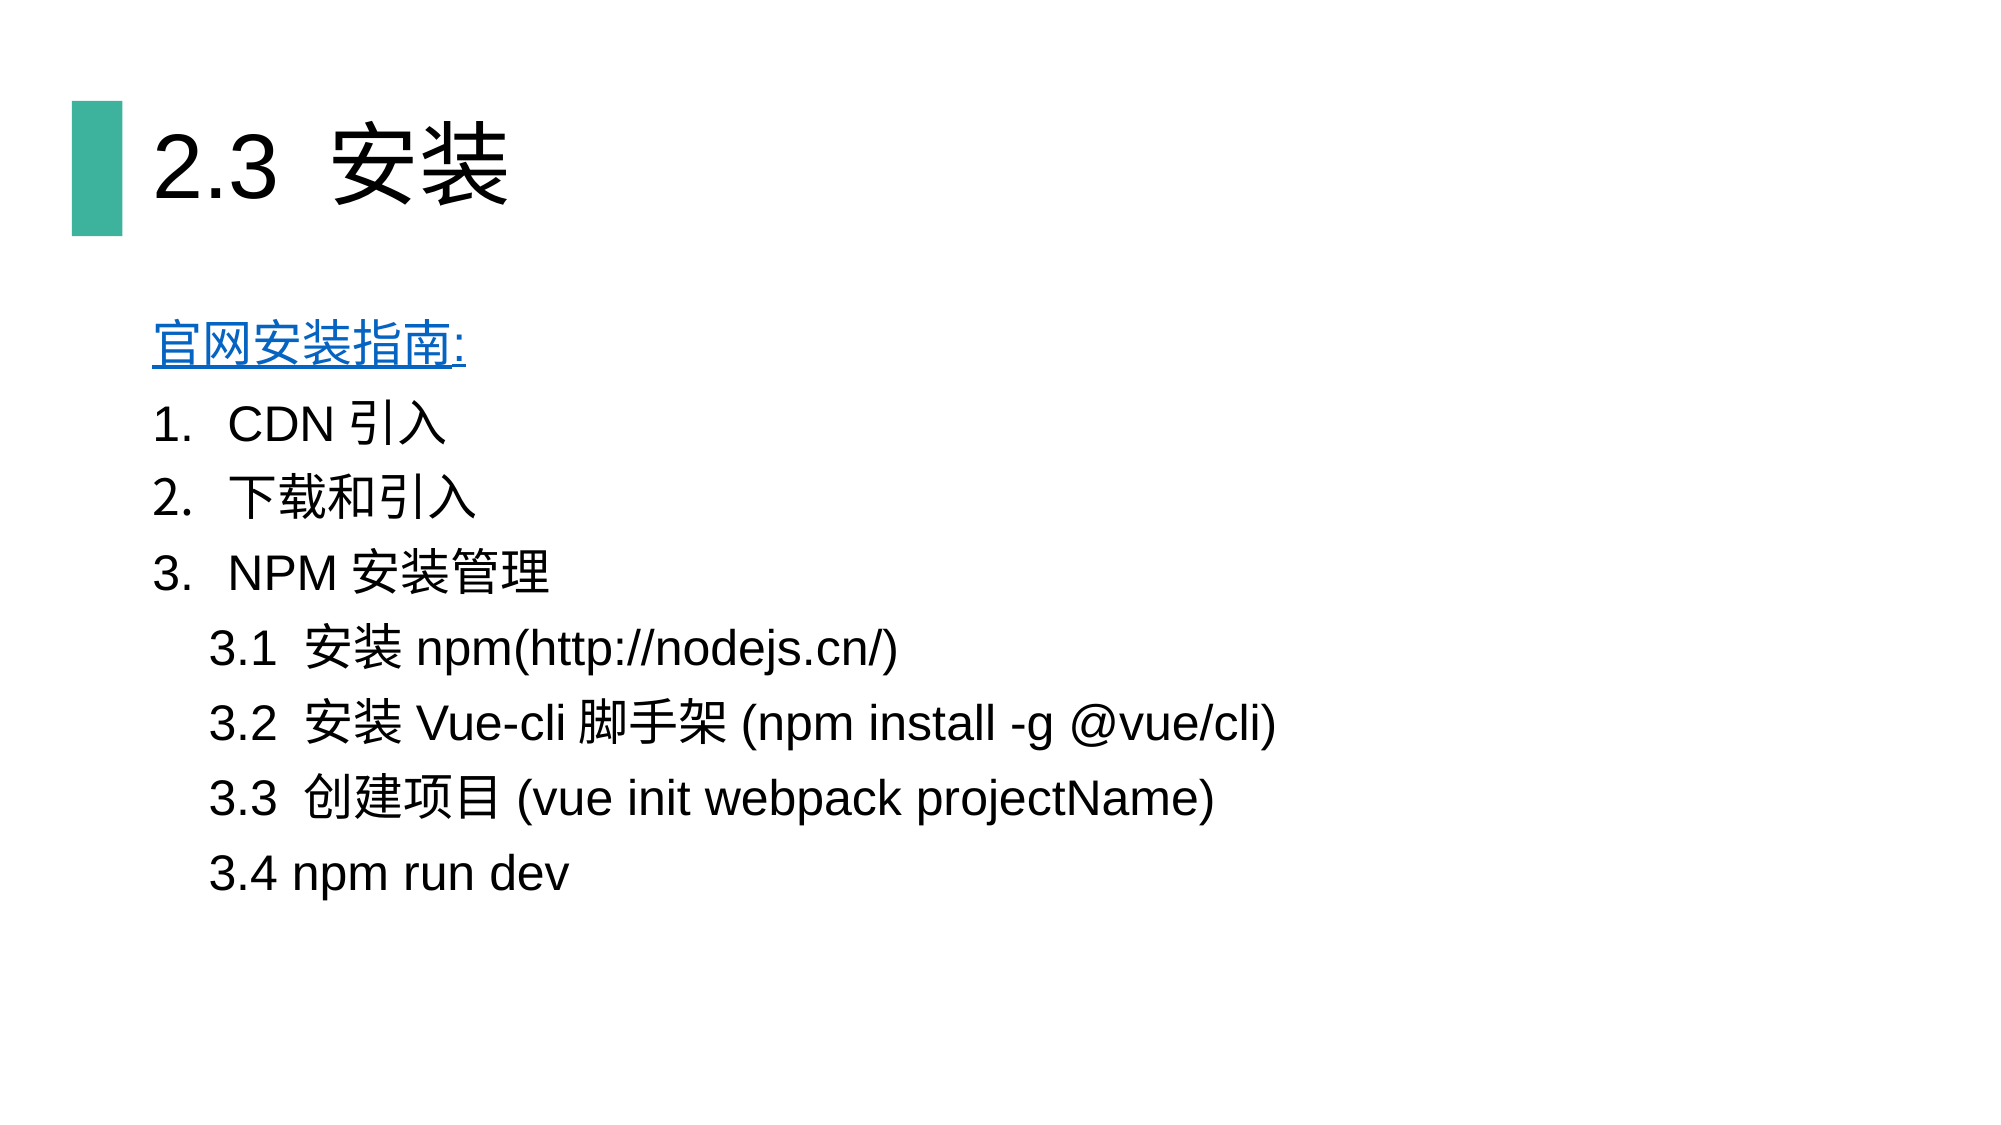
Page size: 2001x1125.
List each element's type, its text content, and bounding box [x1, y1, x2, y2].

title 2.3 安装 [137, 59, 1863, 278]
list 官网安装指南: CDN引入 下载和引入 NPM安装管理 3.1 安装npm(http://nodejs.cn/) 3.2 安装Vue-cli脚手架(npm install -g @vue/cli) 3.3 创建项目(vue init webpack projectName) 3.4 npm run dev [137, 304, 1863, 1014]
